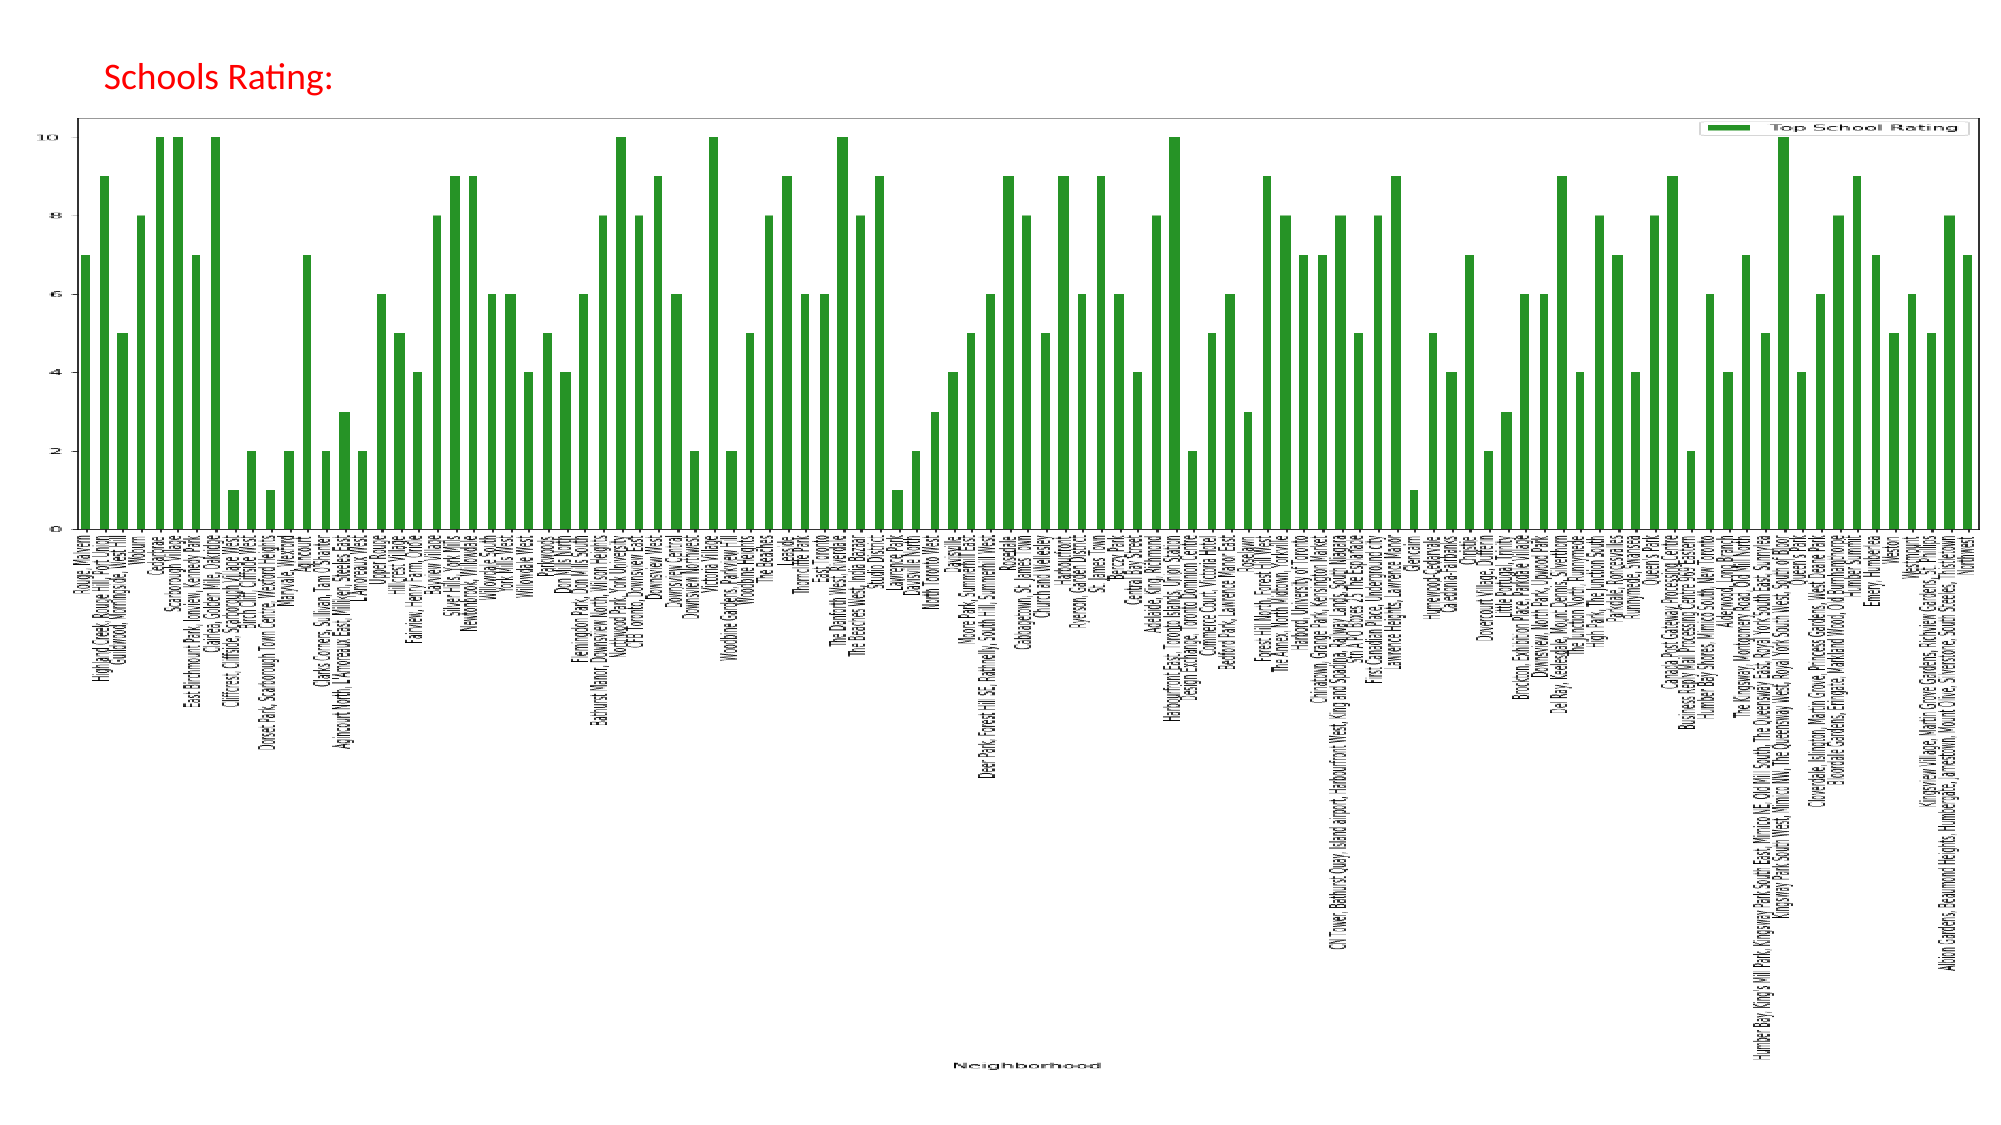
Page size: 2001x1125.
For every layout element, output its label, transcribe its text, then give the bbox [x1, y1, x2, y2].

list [20, 109, 2000, 1075]
text_box Schools Rating: [89, 44, 505, 105]
